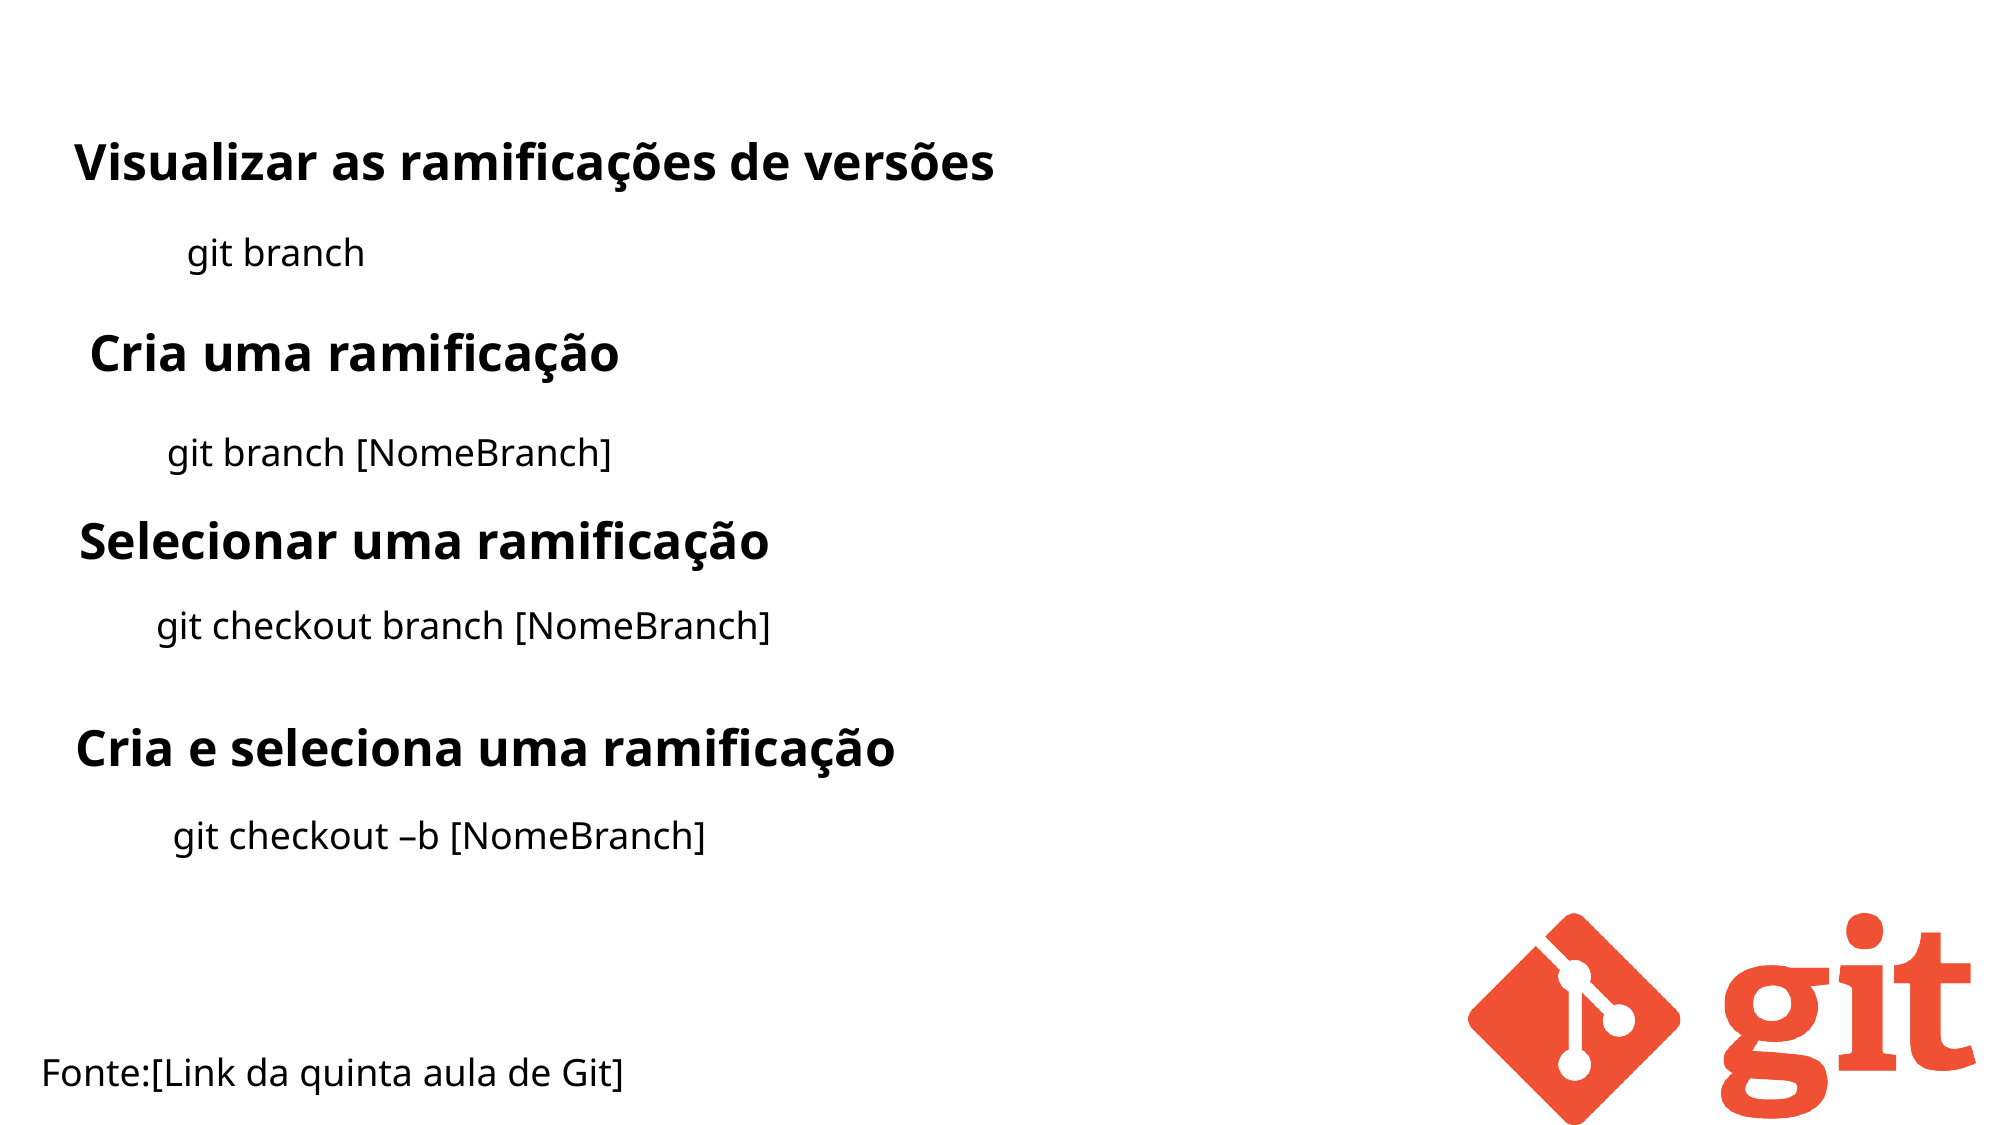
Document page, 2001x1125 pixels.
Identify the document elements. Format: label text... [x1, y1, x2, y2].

text_box Cria uma ramificação [74, 313, 636, 389]
text_box git checkout branch [NomeBranch] [141, 594, 787, 654]
text_box git checkout –b [NomeBranch] [157, 804, 722, 864]
text_box Selecionar uma ramificação [64, 501, 786, 577]
picture [1468, 913, 1976, 1125]
text_box Cria e seleciona uma ramificação [60, 708, 912, 784]
text_box Fonte:[Link da quinta aula de Git] [25, 1041, 972, 1102]
text_box git branch [NomeBranch] [152, 421, 628, 482]
text_box git branch [171, 221, 391, 281]
text_box Visualizar as ramificações de versões [60, 123, 1010, 199]
